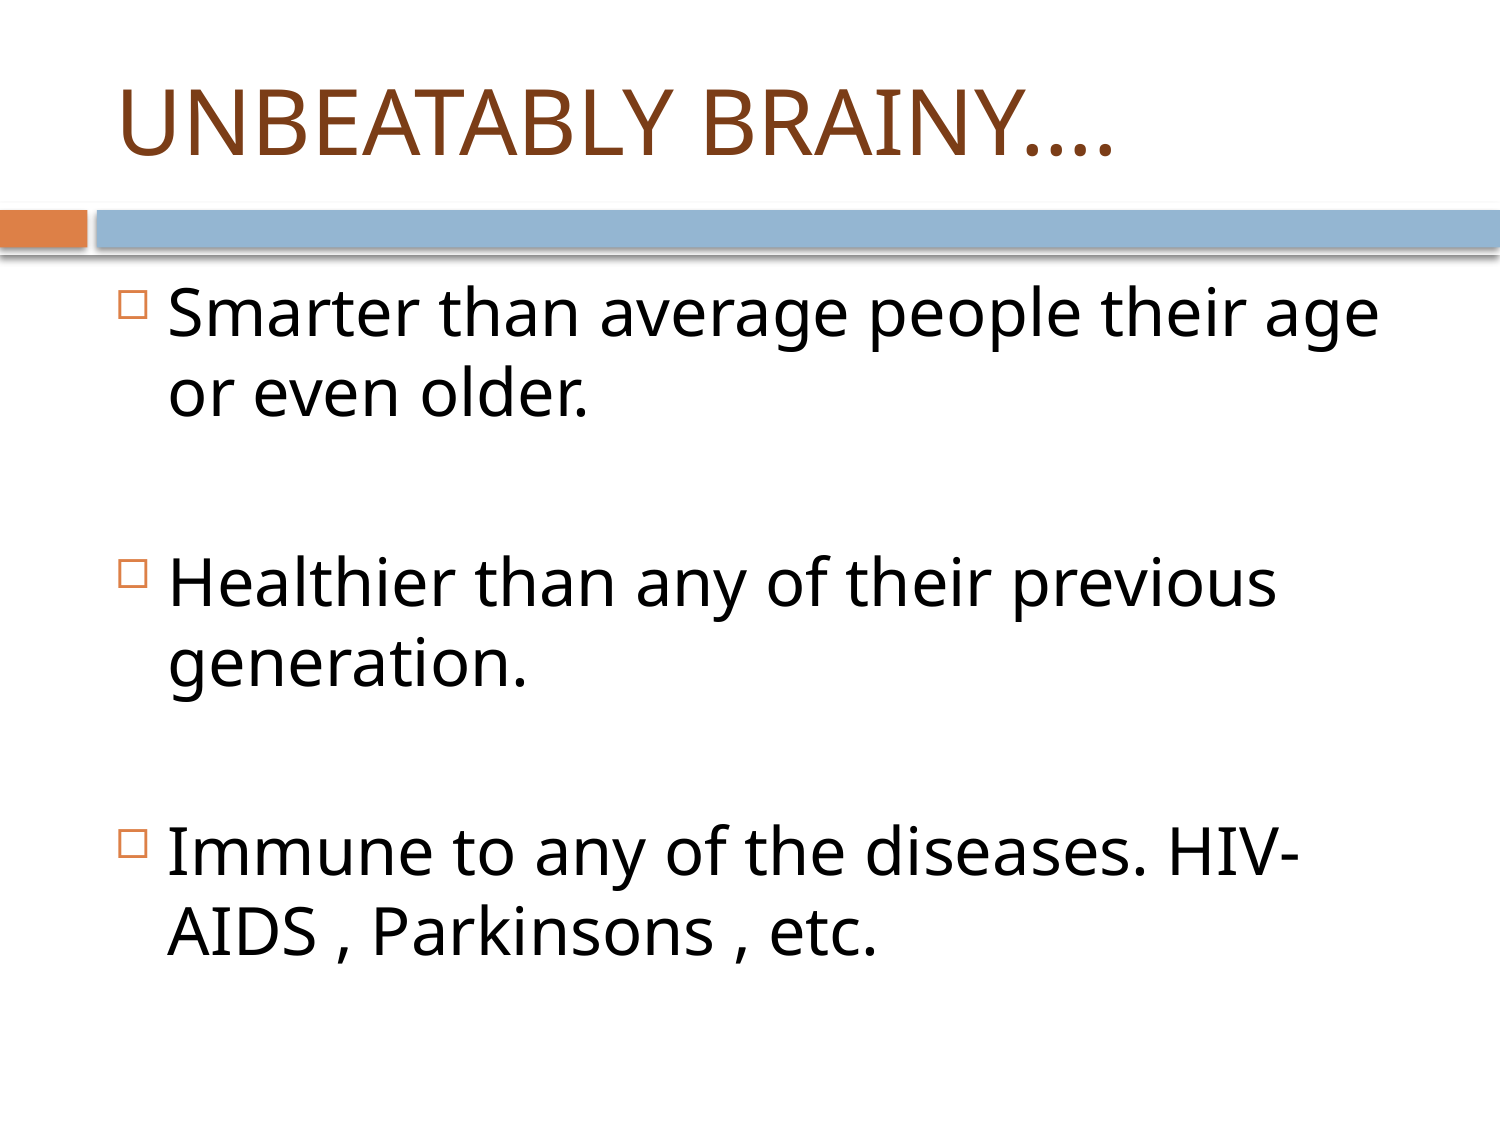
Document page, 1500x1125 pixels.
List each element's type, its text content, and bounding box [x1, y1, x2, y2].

list Smarter than average people their age or even older. Healthier than any of their previous generation. Immune to any of the diseases. HIV-AIDS , Parkinsons , etc. [100, 262, 1438, 1000]
title UNBEATABLY BRAINY…. [100, 37, 1438, 200]
